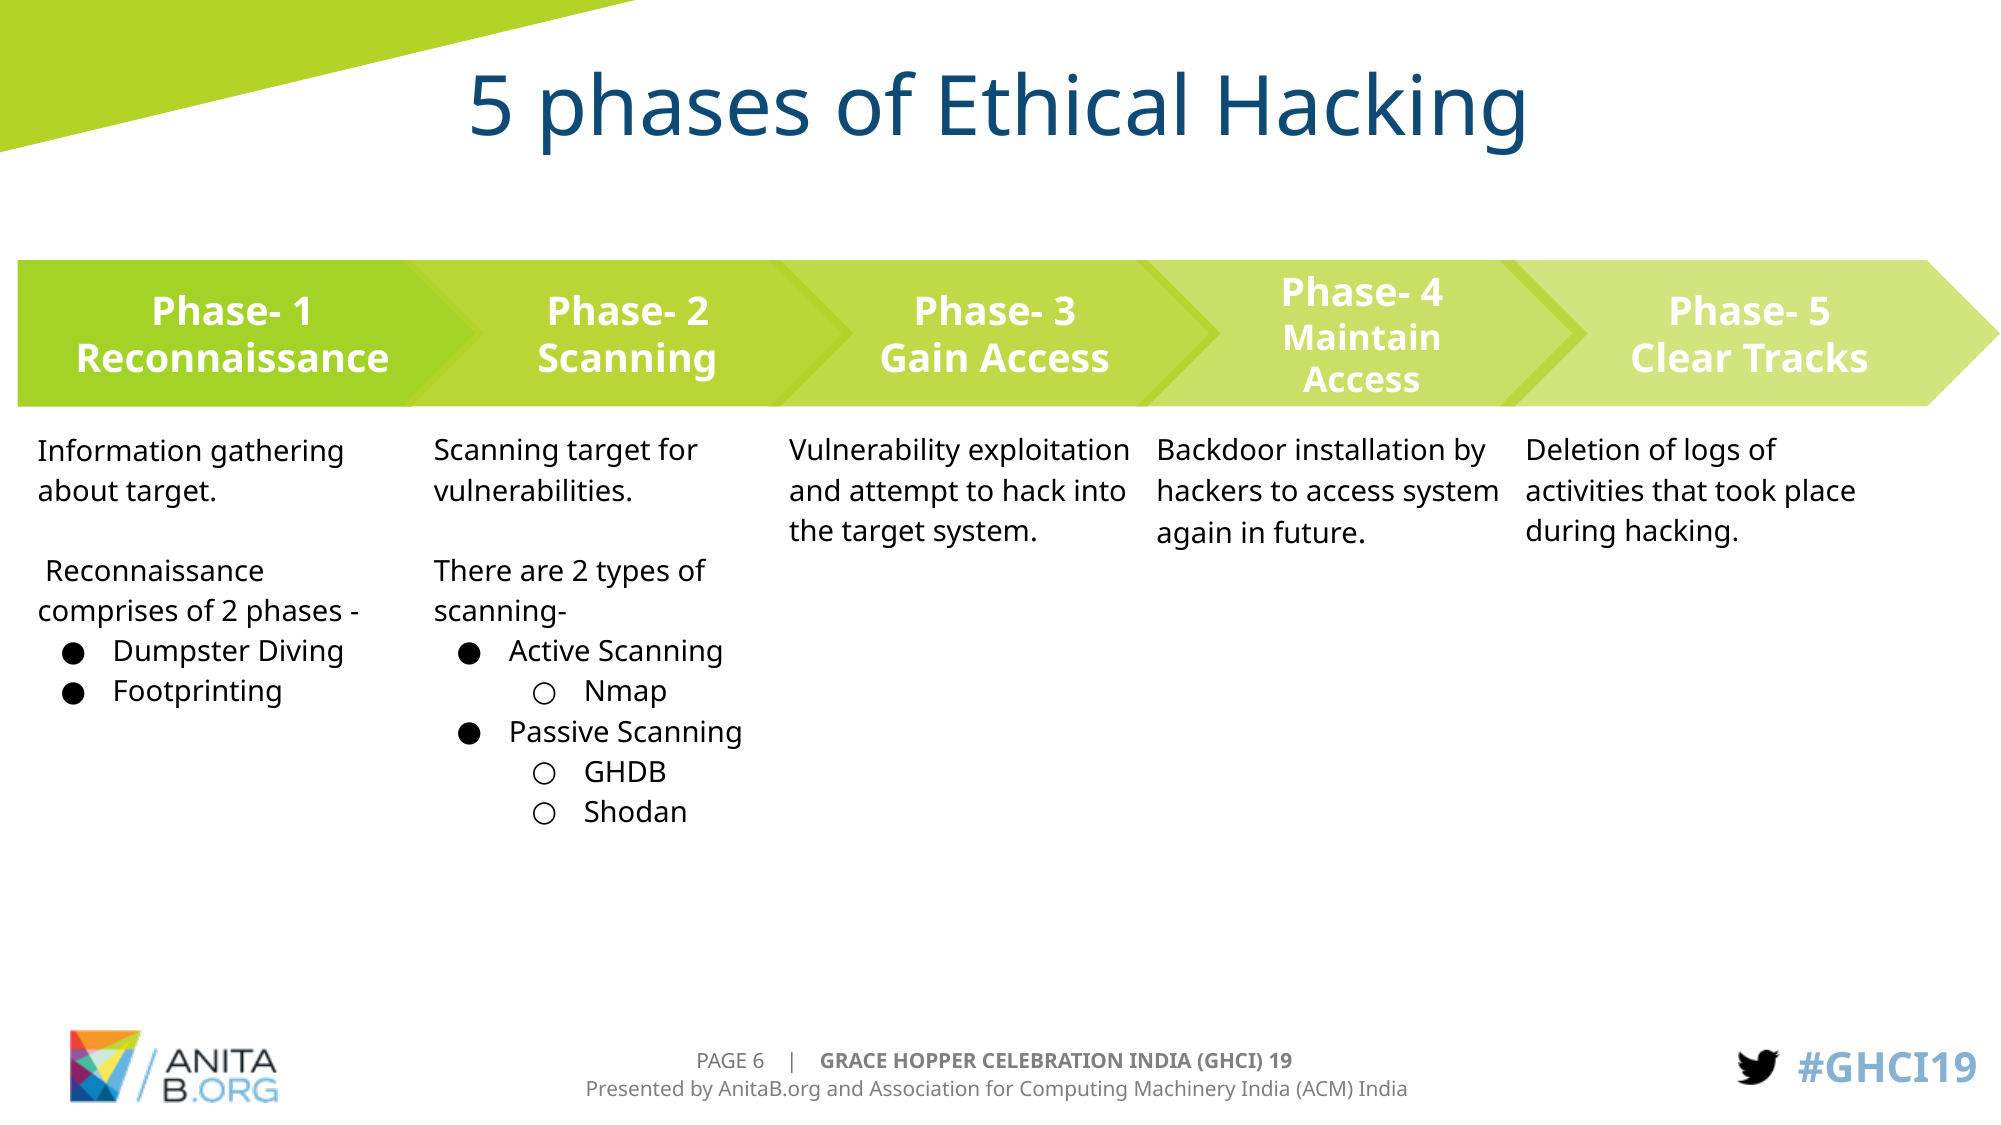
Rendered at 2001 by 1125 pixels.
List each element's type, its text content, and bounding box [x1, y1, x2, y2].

title 5 phases of Ethical Hacking [52, 39, 1948, 162]
picture [1737, 1046, 1780, 1089]
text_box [401, 259, 767, 921]
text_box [17, 259, 485, 938]
picture [70, 1030, 278, 1103]
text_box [1589, 259, 2000, 921]
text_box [1136, 259, 1588, 921]
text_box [768, 259, 1134, 921]
